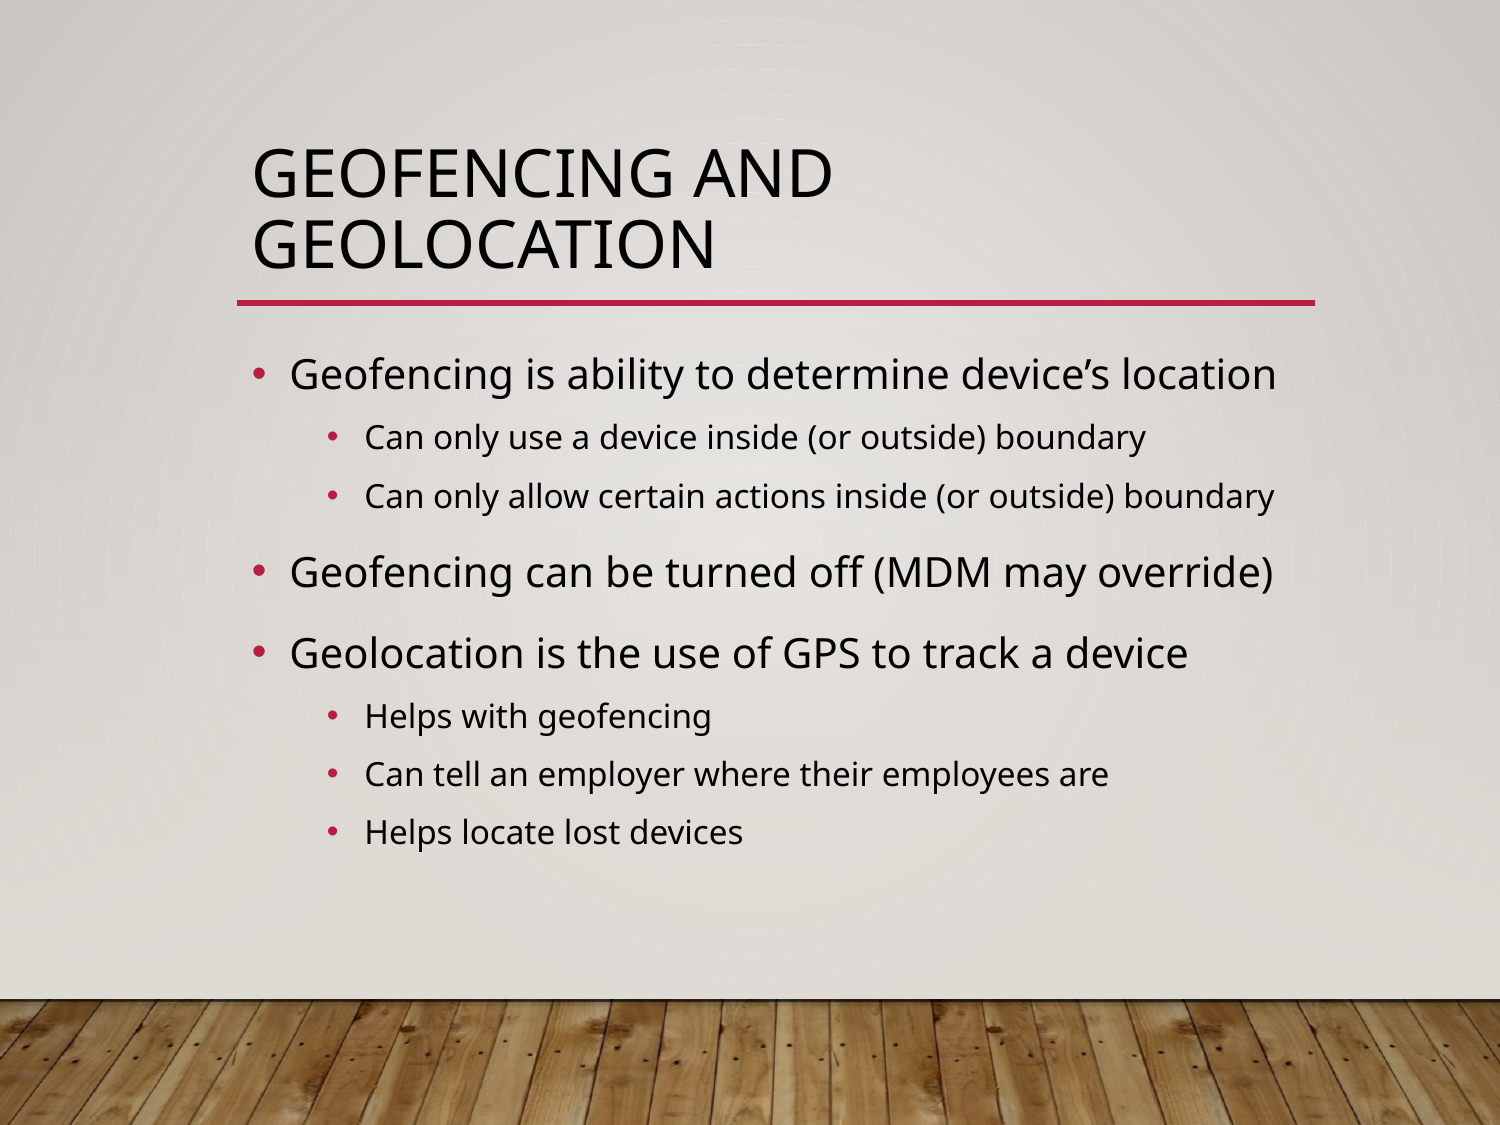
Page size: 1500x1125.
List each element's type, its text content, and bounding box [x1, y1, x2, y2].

picture [0, 999, 1500, 1125]
list Geofencing is ability to determine device’s location Can only use a device inside (or outside) boundary Can only allow certain actions inside (or outside) boundary Geofencing can be turned off (MDM may override) Geolocation is the use of GPS to track a device Helps with geofencing Can tell an employer where their employees are Helps locate lost devices [236, 330, 1315, 897]
title Geofencing and Geolocation [236, 131, 1315, 305]
